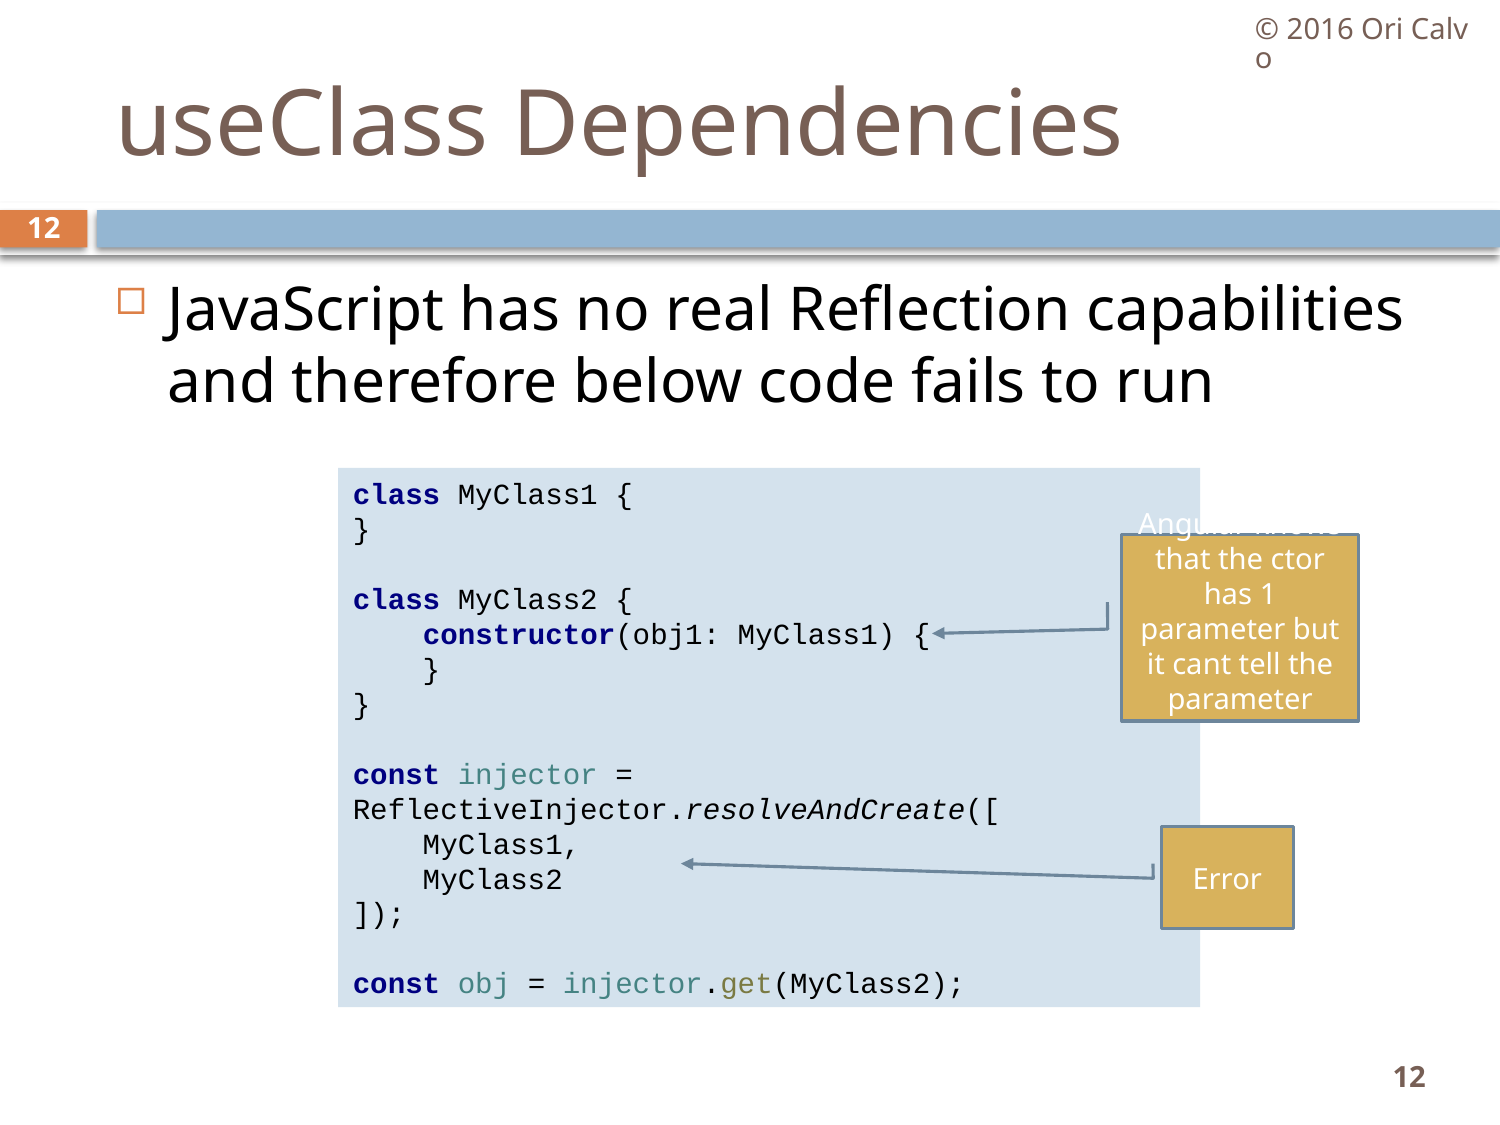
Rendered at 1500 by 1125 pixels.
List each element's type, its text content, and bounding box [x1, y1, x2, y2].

list JavaScript has no real Reflection capabilities and therefore below code fails to run [100, 262, 1438, 457]
text_box Angular knows that the ctor has 1 parameter but it cant tell the parameter type [1120, 533, 1360, 723]
text_box Error [680, 857, 1155, 880]
slide_number 12 [0, 208, 88, 249]
footer © 2016 Ori Calvo [1240, 0, 1500, 60]
title useClass Dependencies [100, 37, 1438, 200]
text_box Angular knows that the ctor has 1 parameter but it cant tell the parameter type [932, 602, 1110, 640]
text_box class MyClass1 { } class MyClass2 { constructor(obj1: MyClass1) { } } const injector = ReflectiveInjector.resolveAndCreate([ MyClass1, MyClass2 ]); const obj = injector.get(MyClass2); [338, 467, 1201, 1008]
text_box Error [1160, 825, 1295, 930]
